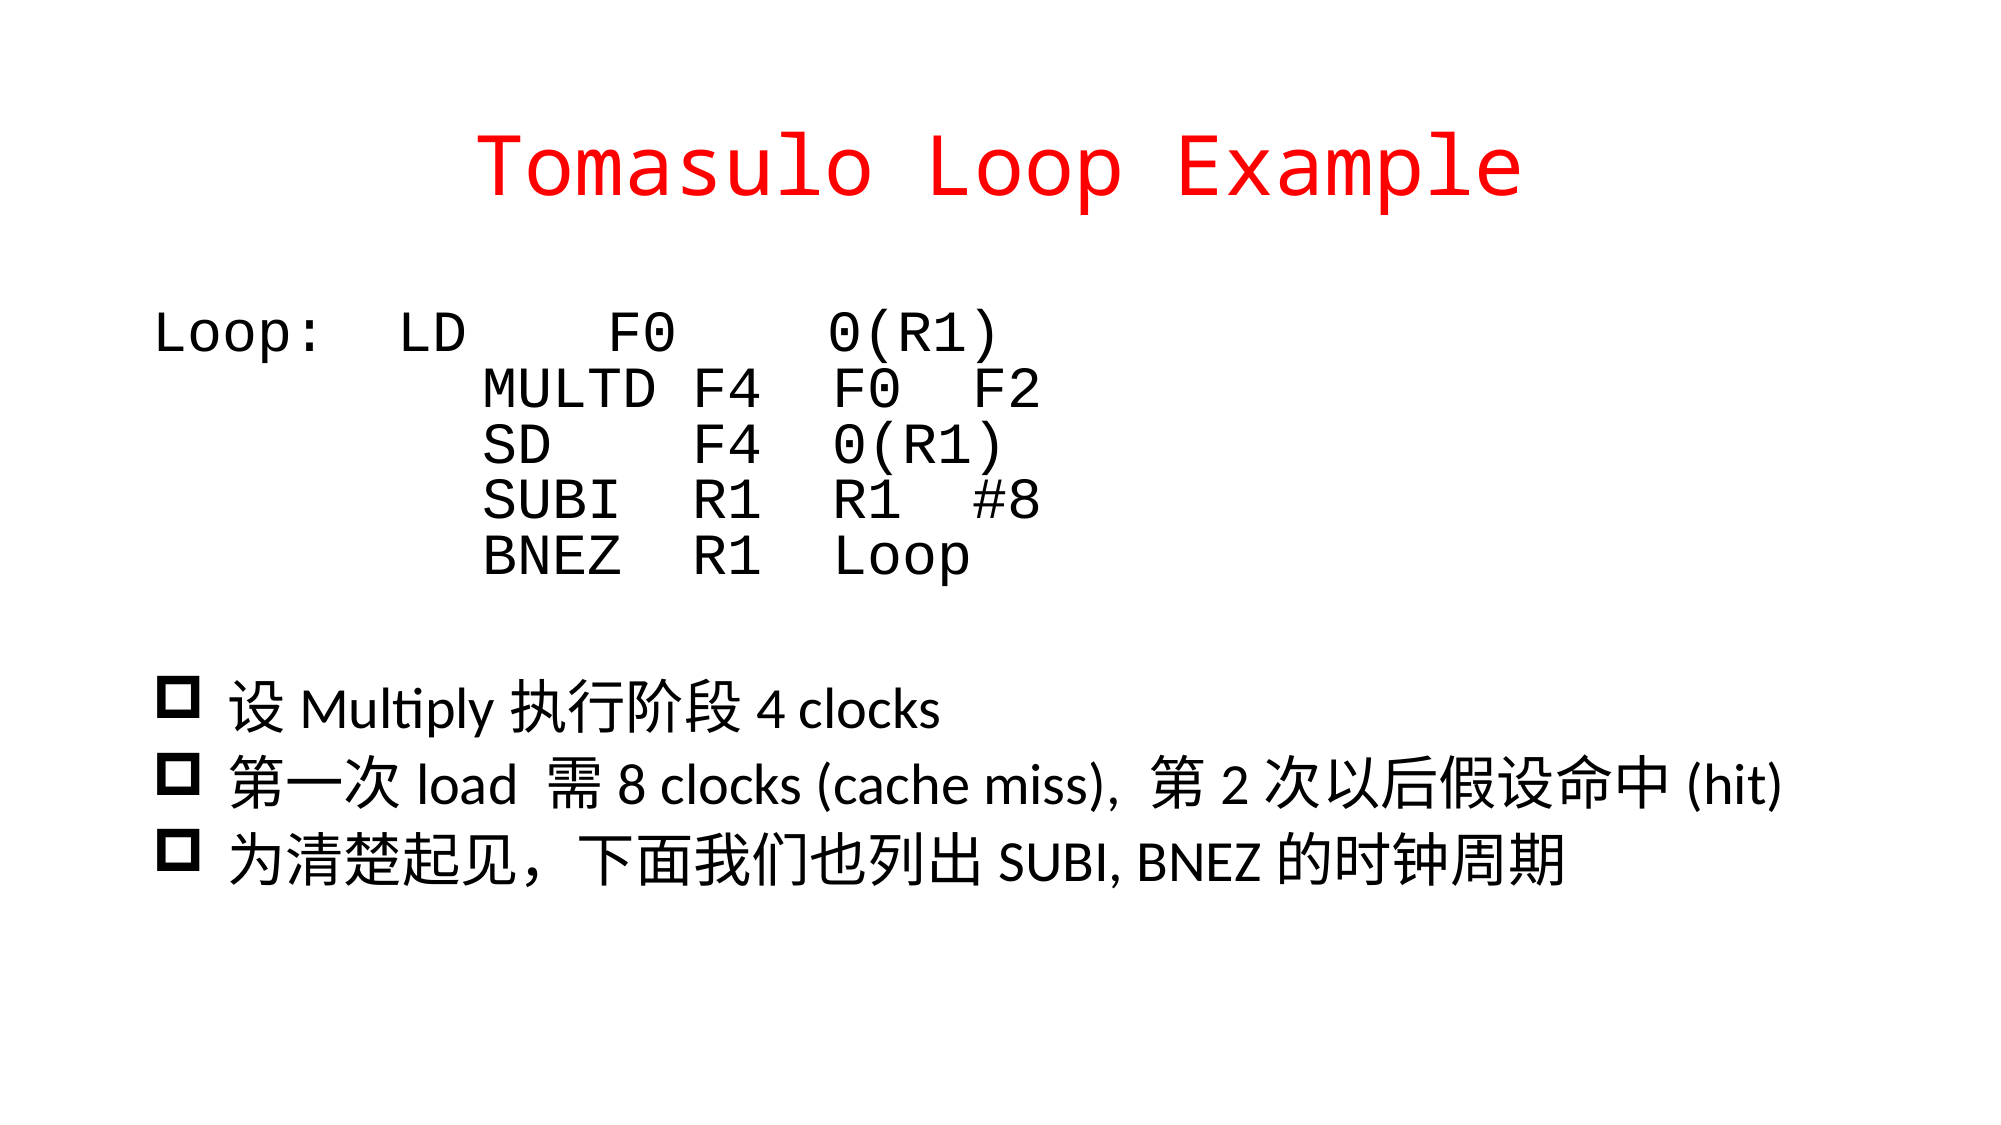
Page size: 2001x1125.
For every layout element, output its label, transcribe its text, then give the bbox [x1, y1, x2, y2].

list Loop: LD F0 0(R1) MULTD F4 F0 F2 SD F4 0(R1) SUBI R1 R1 #8 BNEZ R1 Loop 设Multiply执行阶段4 clocks 第一次load 需8 clocks (cache miss), 第2次以后假设命中(hit) 为清楚起见，下面我们也列出SUBI, BNEZ的时钟周期 [137, 299, 1863, 1014]
title Tomasulo Loop Example [137, 59, 1863, 278]
